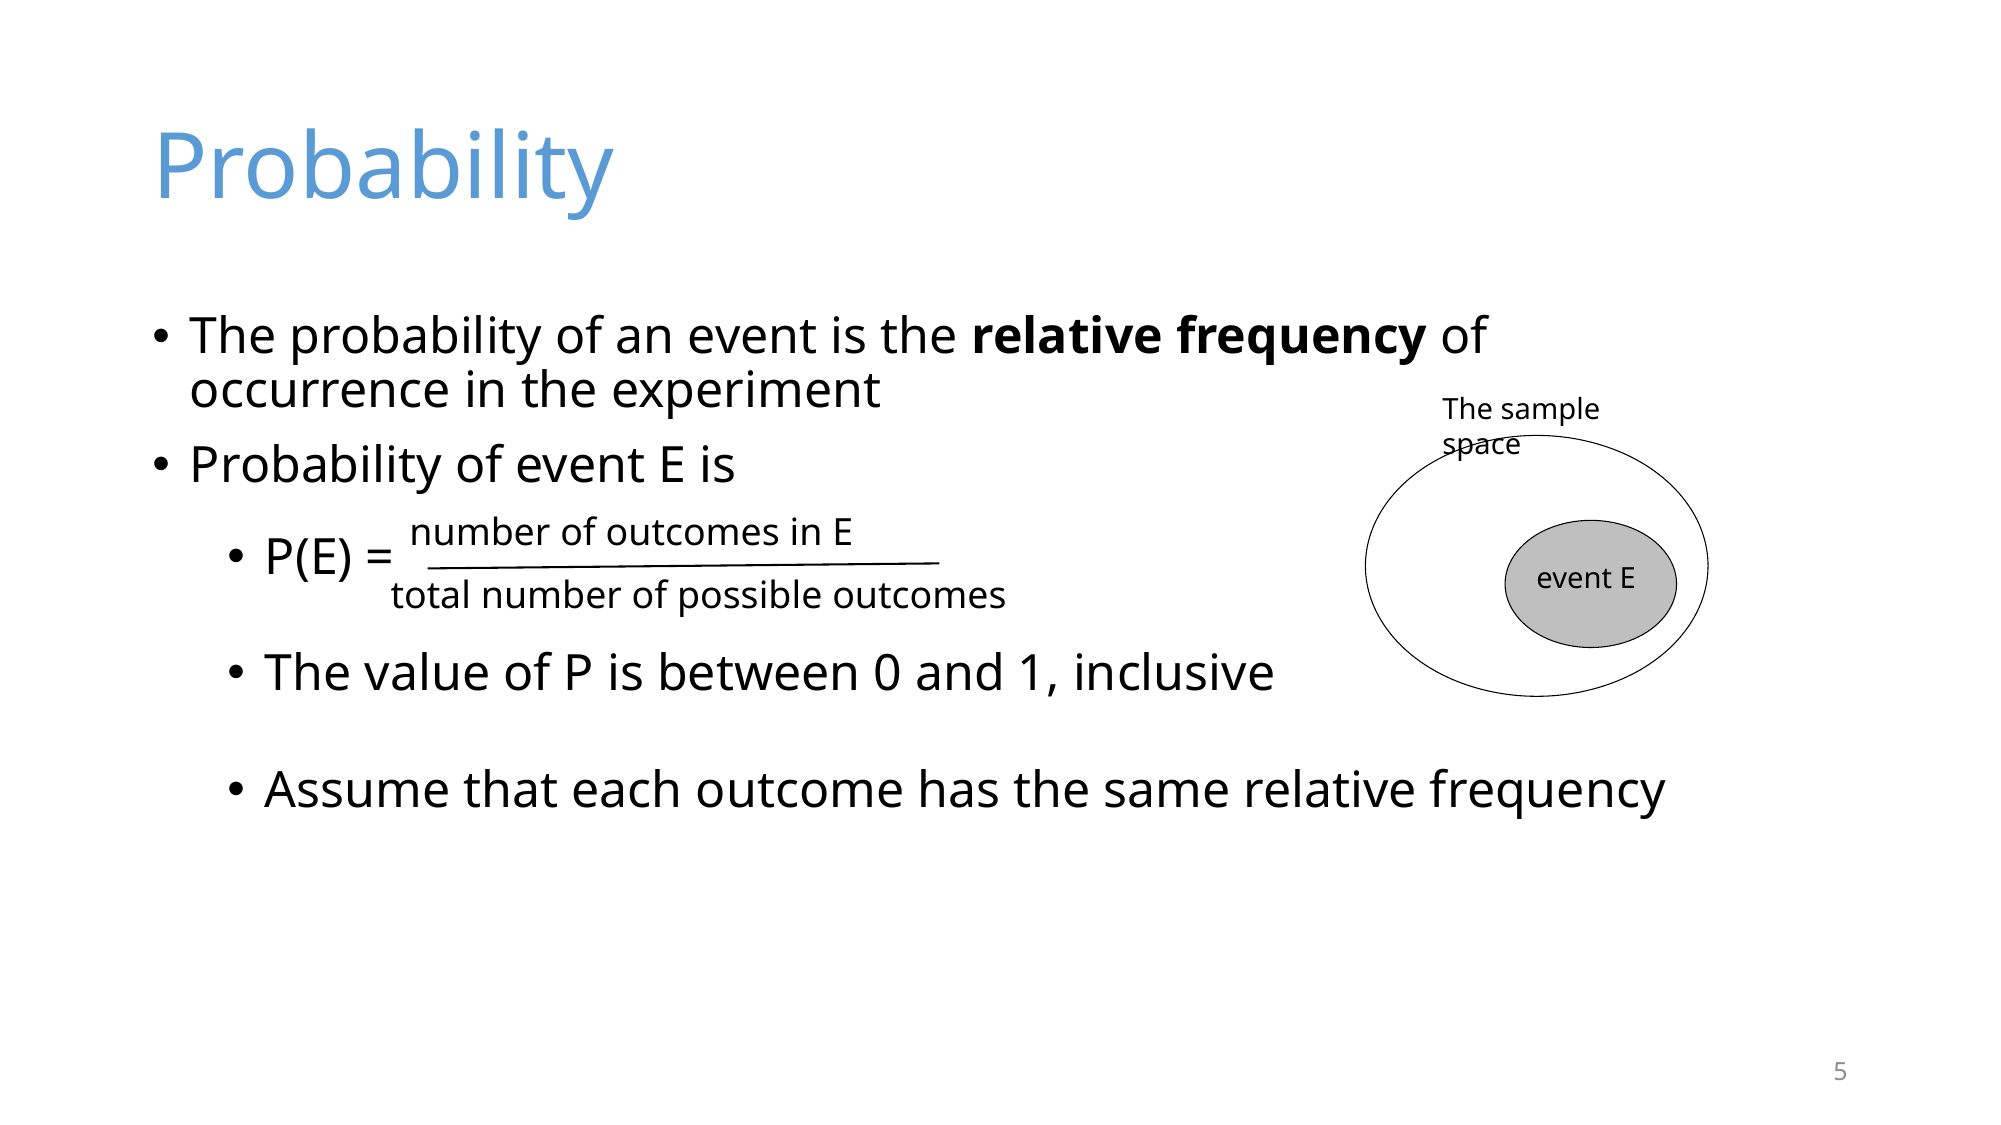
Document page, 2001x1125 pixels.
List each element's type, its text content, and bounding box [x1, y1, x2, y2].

title Probability [137, 59, 1863, 278]
list The probability of an event is the relative frequency of occurrence in the experiment Probability of event E is P(E) = The value of P is between 0 and 1, inclusive Assume that each outcome has the same relative frequency [137, 303, 1770, 1018]
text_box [415, 500, 983, 624]
slide_number 5 [1412, 1042, 1863, 1103]
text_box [1365, 383, 1709, 697]
